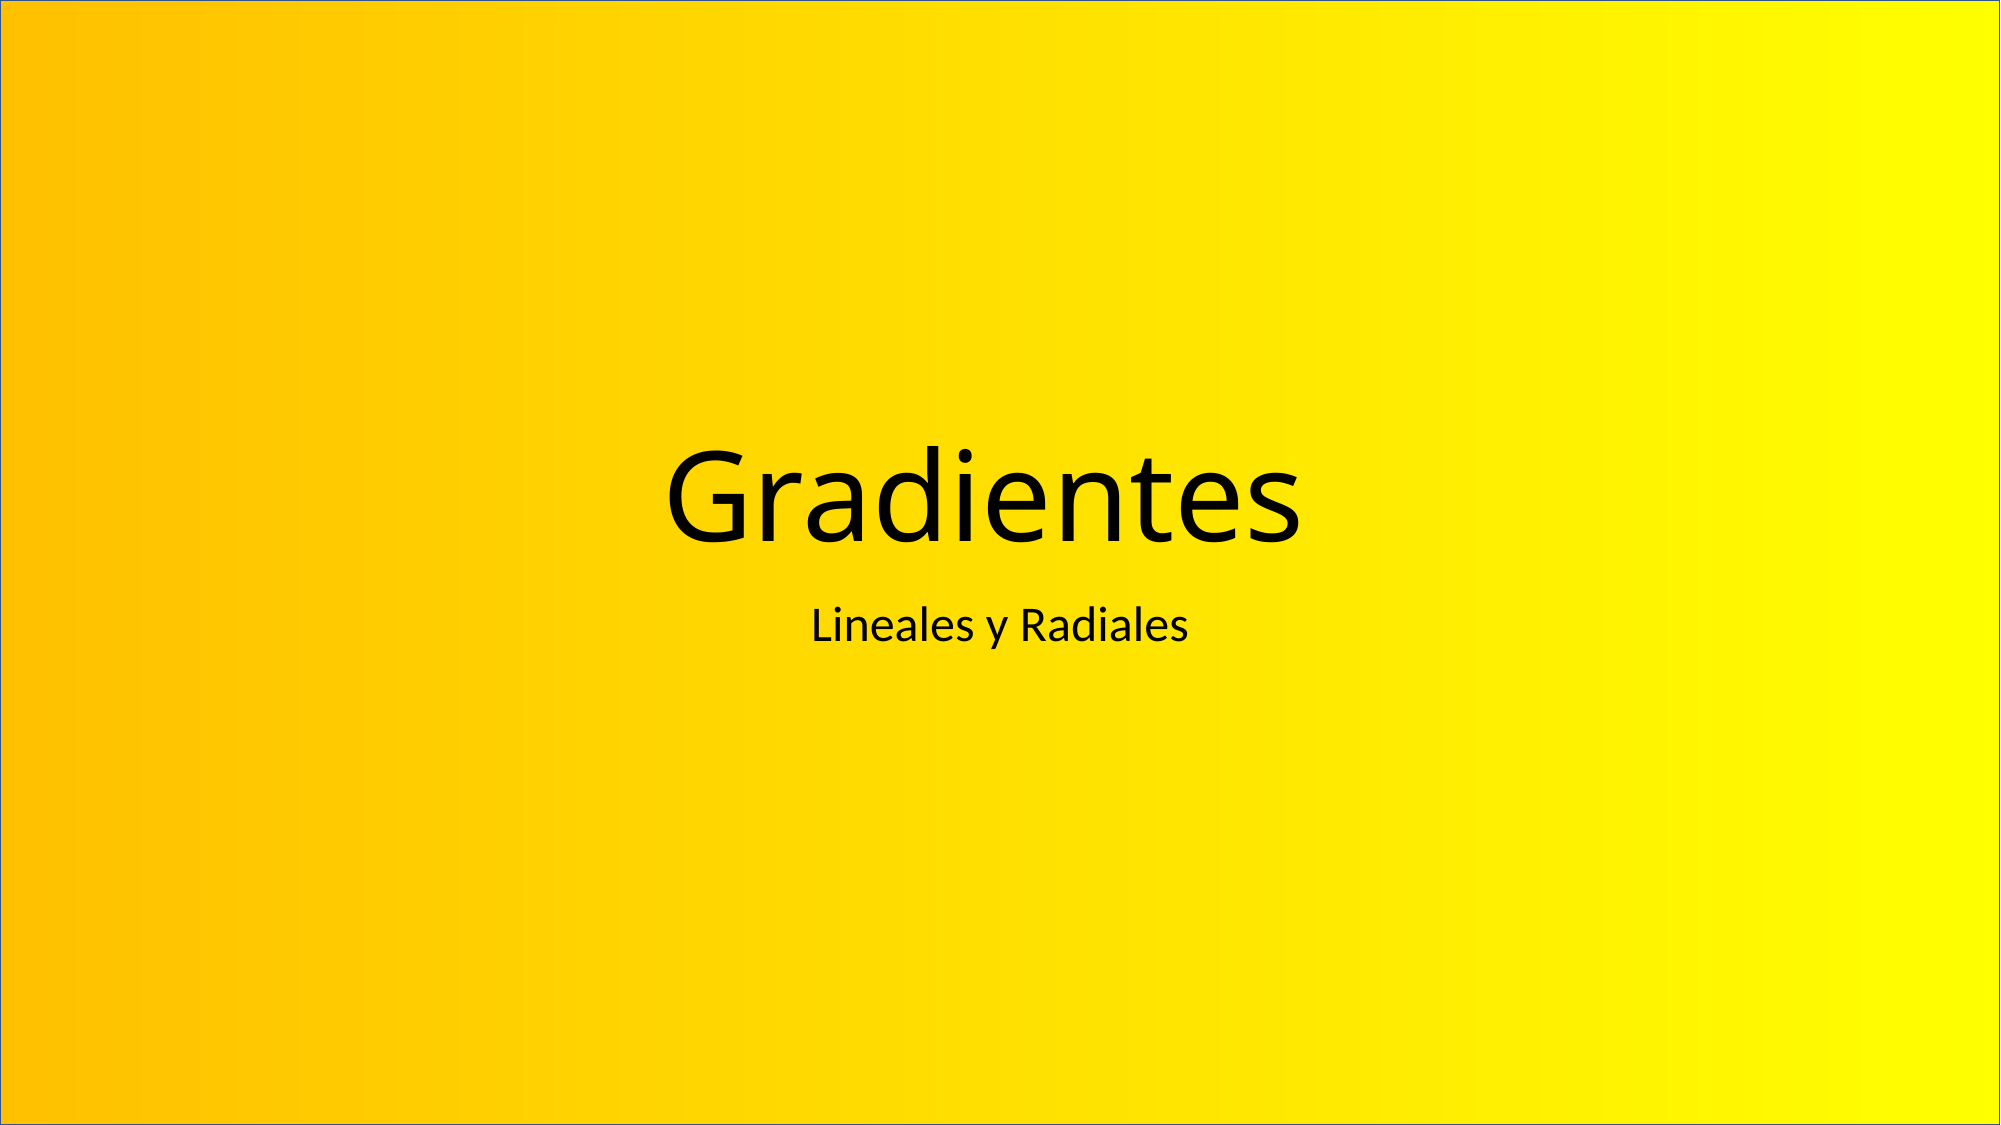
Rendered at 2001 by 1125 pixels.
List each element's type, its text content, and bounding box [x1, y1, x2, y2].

subtitle Lineales y Radiales [249, 590, 1750, 863]
title Gradientes [249, 184, 1750, 576]
text_box [0, 0, 2000, 1125]
